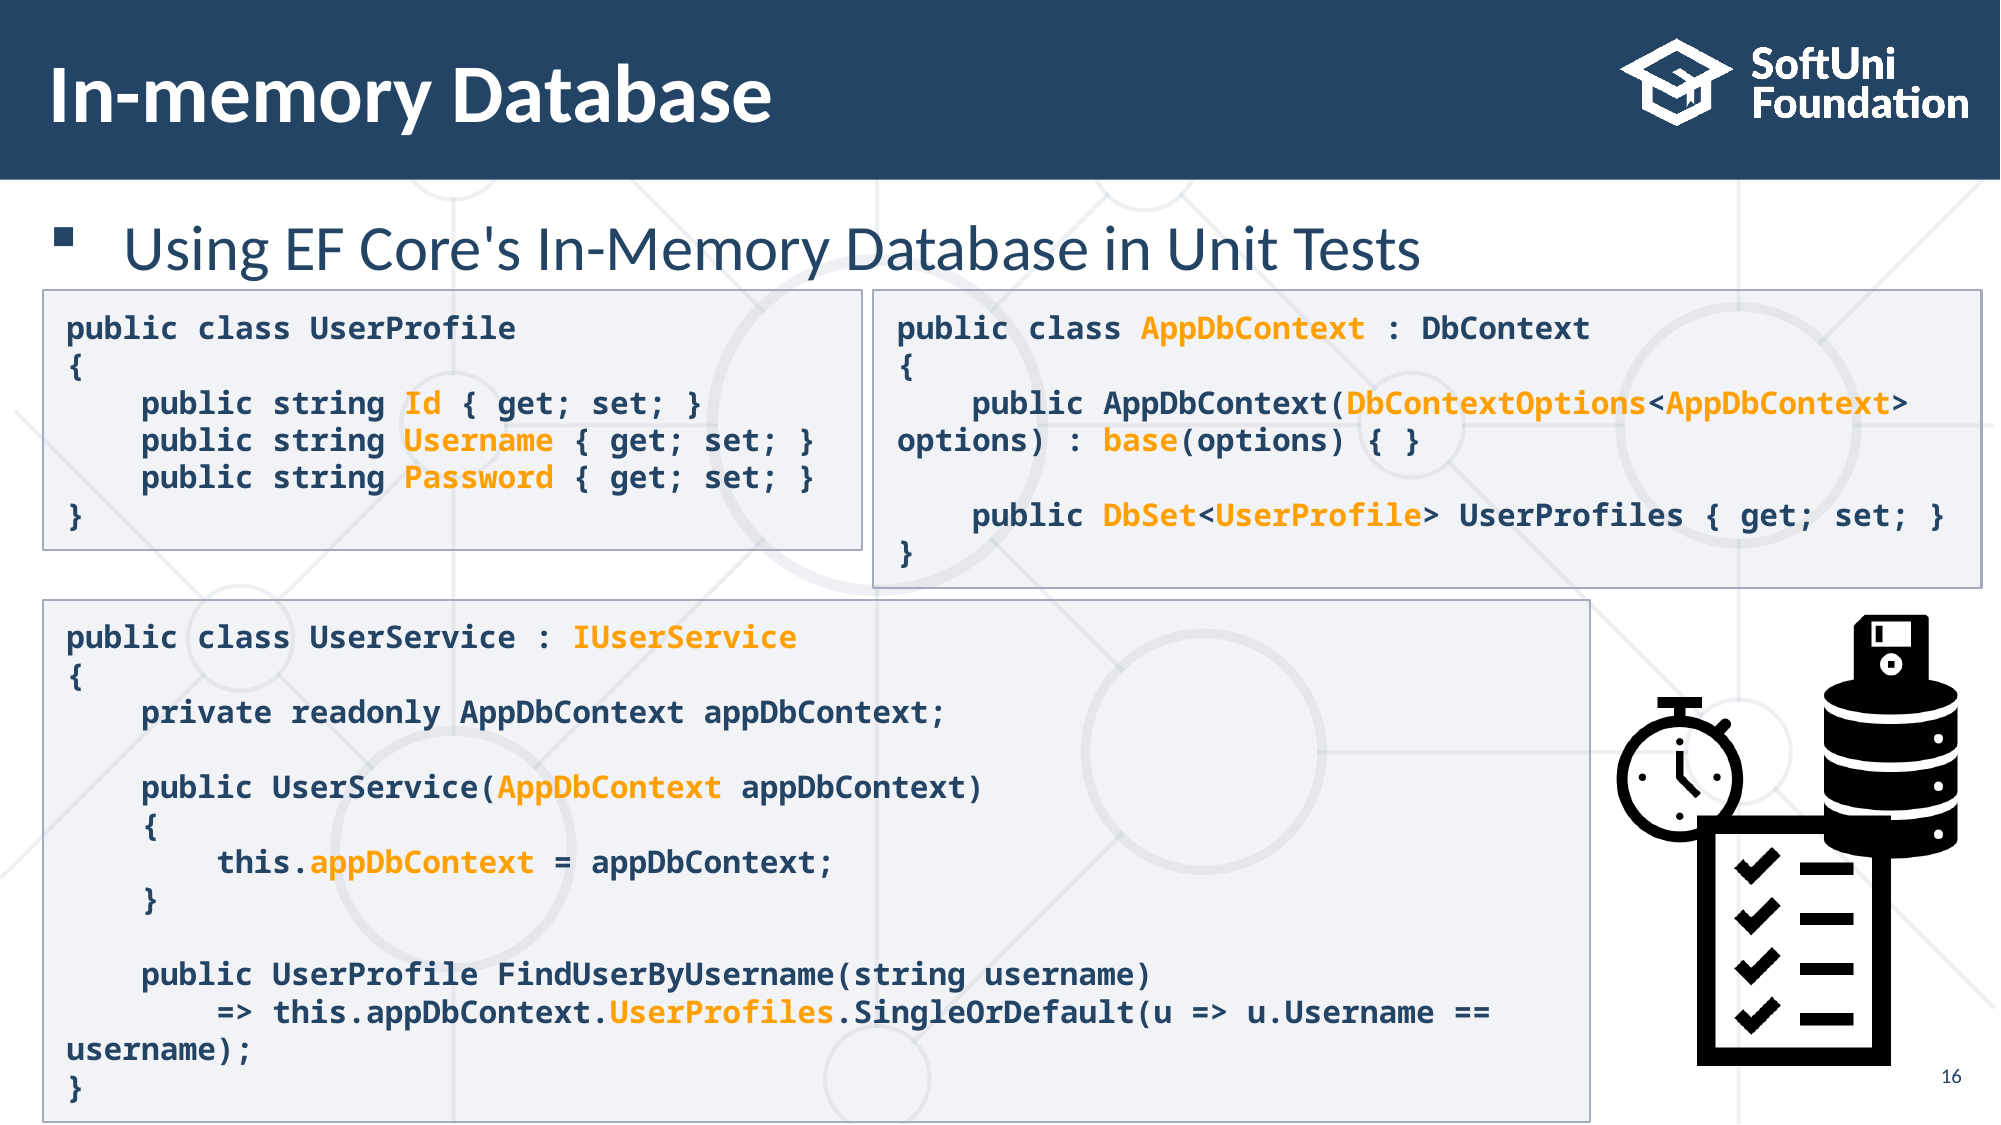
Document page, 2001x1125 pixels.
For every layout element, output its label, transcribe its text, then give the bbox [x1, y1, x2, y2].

text_box public class UserService : IUserService { private readonly AppDbContext appDbContext; public UserService(AppDbContext appDbContext) { this.appDbContext = appDbContext; } public UserProfile FindUserByUsername(string username) => this.appDbContext.UserProfiles.SingleOrDefault(u => u.Username == username); } [42, 599, 1591, 1122]
title In-memory Database [31, 16, 1591, 162]
list Using EF Core's In-Memory Database in Unit Tests [31, 196, 1970, 305]
text_box public class UserProfile { public string Id { get; set; } public string Username { get; set; } public string Password { get; set; } } [42, 290, 862, 551]
text_box public class AppDbContext : DbContext { public AppDbContext(DbContextOptions<AppDbContext> options) : base(options) { } public DbSet<UserProfile> UserProfiles { get; set; } } [873, 290, 1982, 588]
picture [1619, 38, 1968, 126]
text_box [1590, 599, 2000, 1092]
